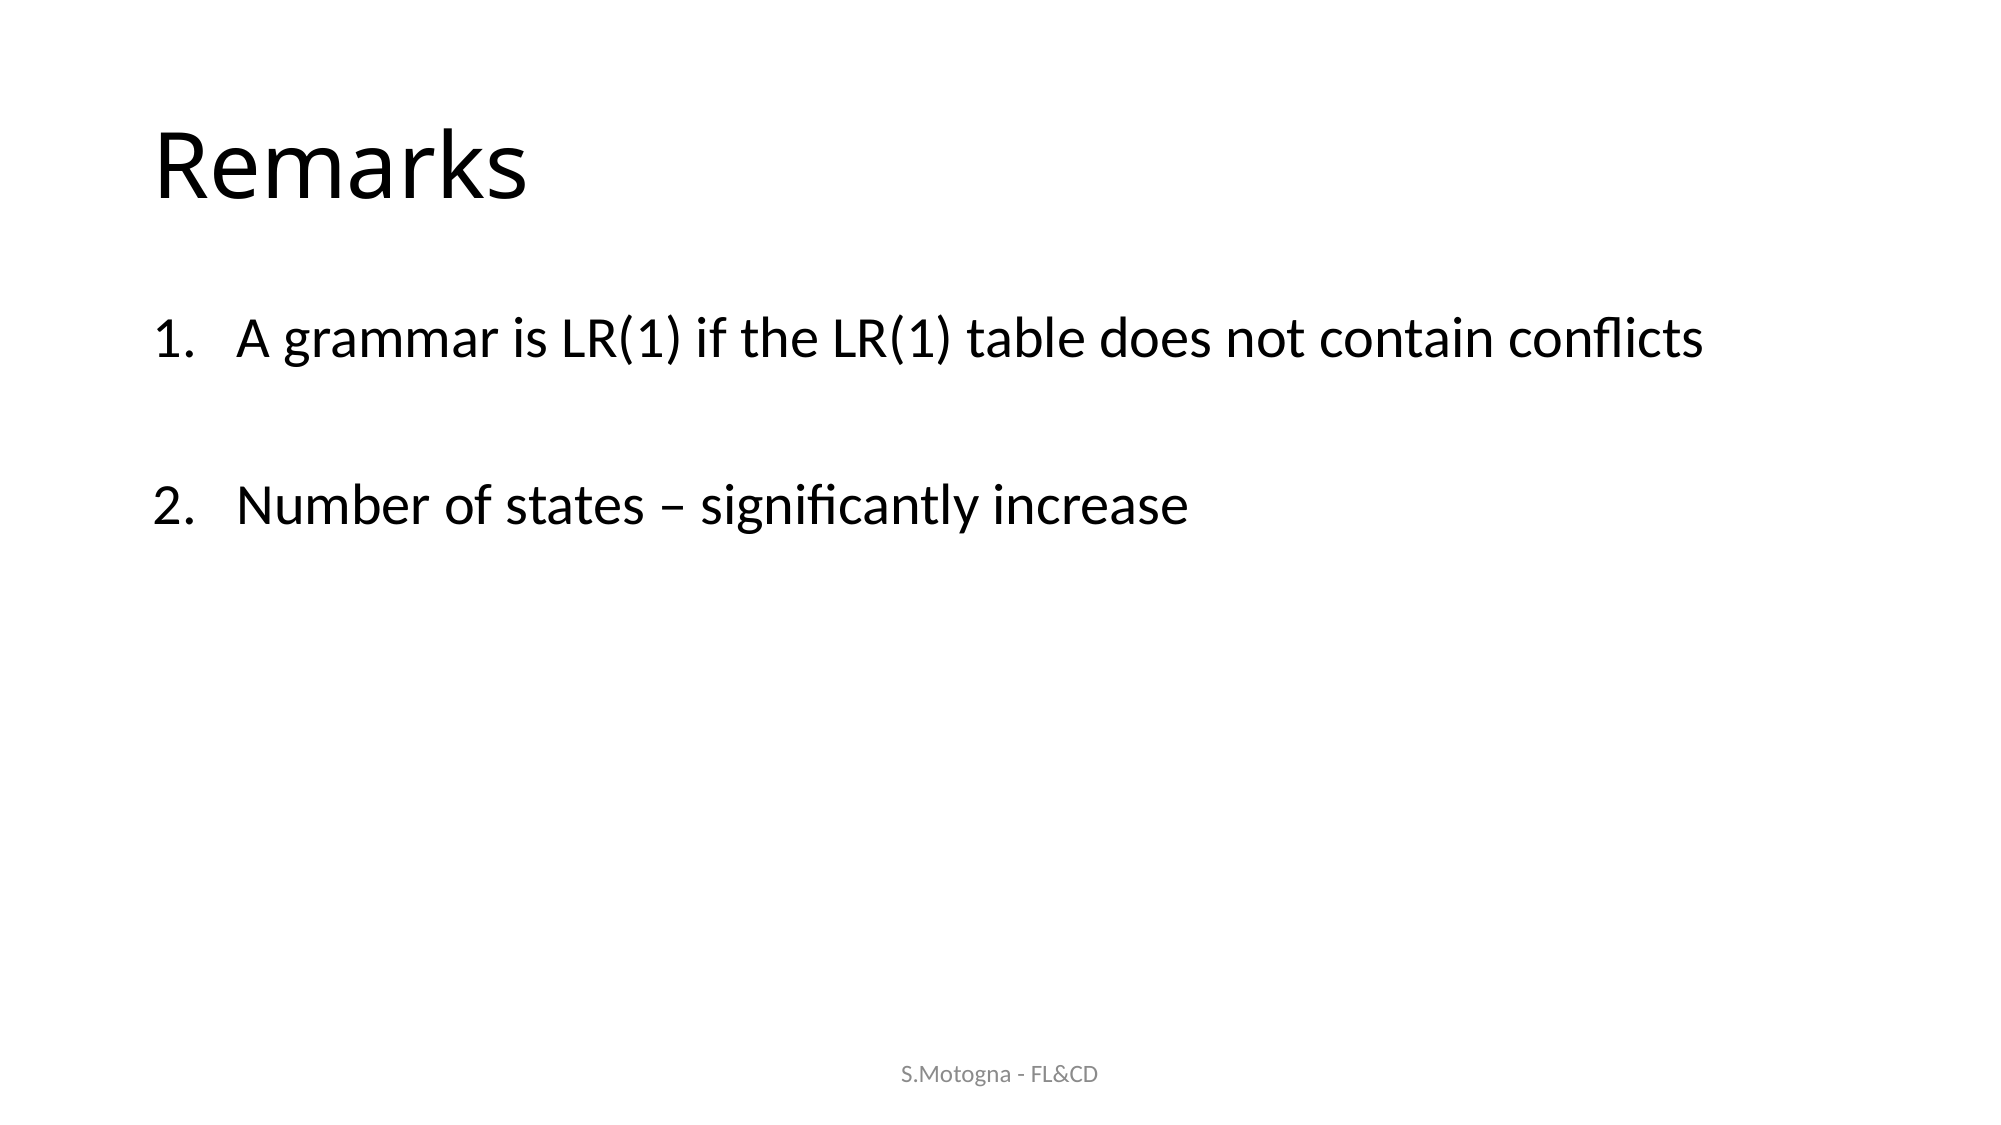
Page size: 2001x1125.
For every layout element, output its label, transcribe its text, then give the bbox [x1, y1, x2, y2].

footer S.Motogna - FL&CD [662, 1042, 1338, 1103]
title Remarks [137, 59, 1863, 278]
list A grammar is LR(1) if the LR(1) table does not contain conflicts Number of states – significantly increase [137, 299, 1863, 1014]
